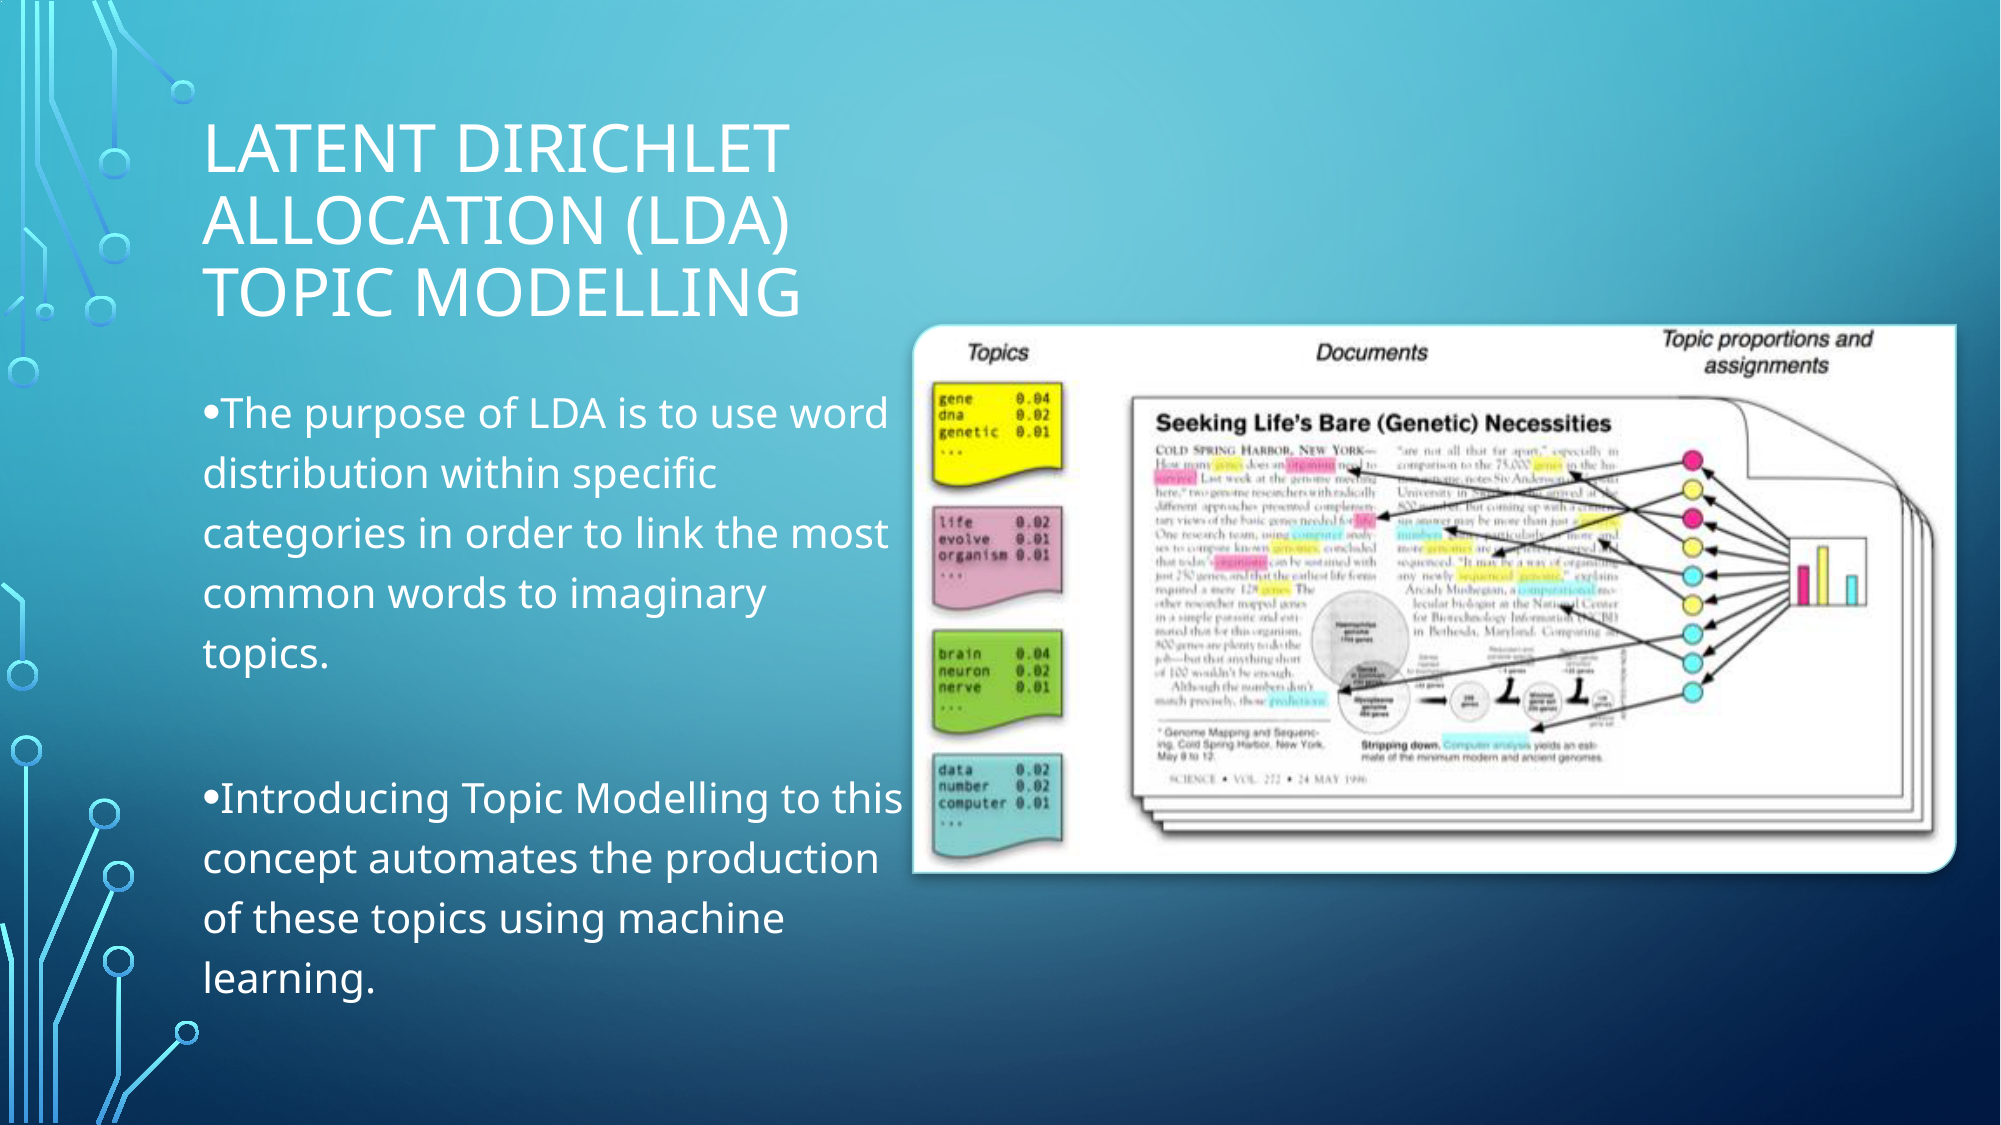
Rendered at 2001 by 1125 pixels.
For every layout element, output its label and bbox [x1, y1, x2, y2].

text_box [0, 0, 201, 1125]
picture [201, 0, 2000, 1125]
